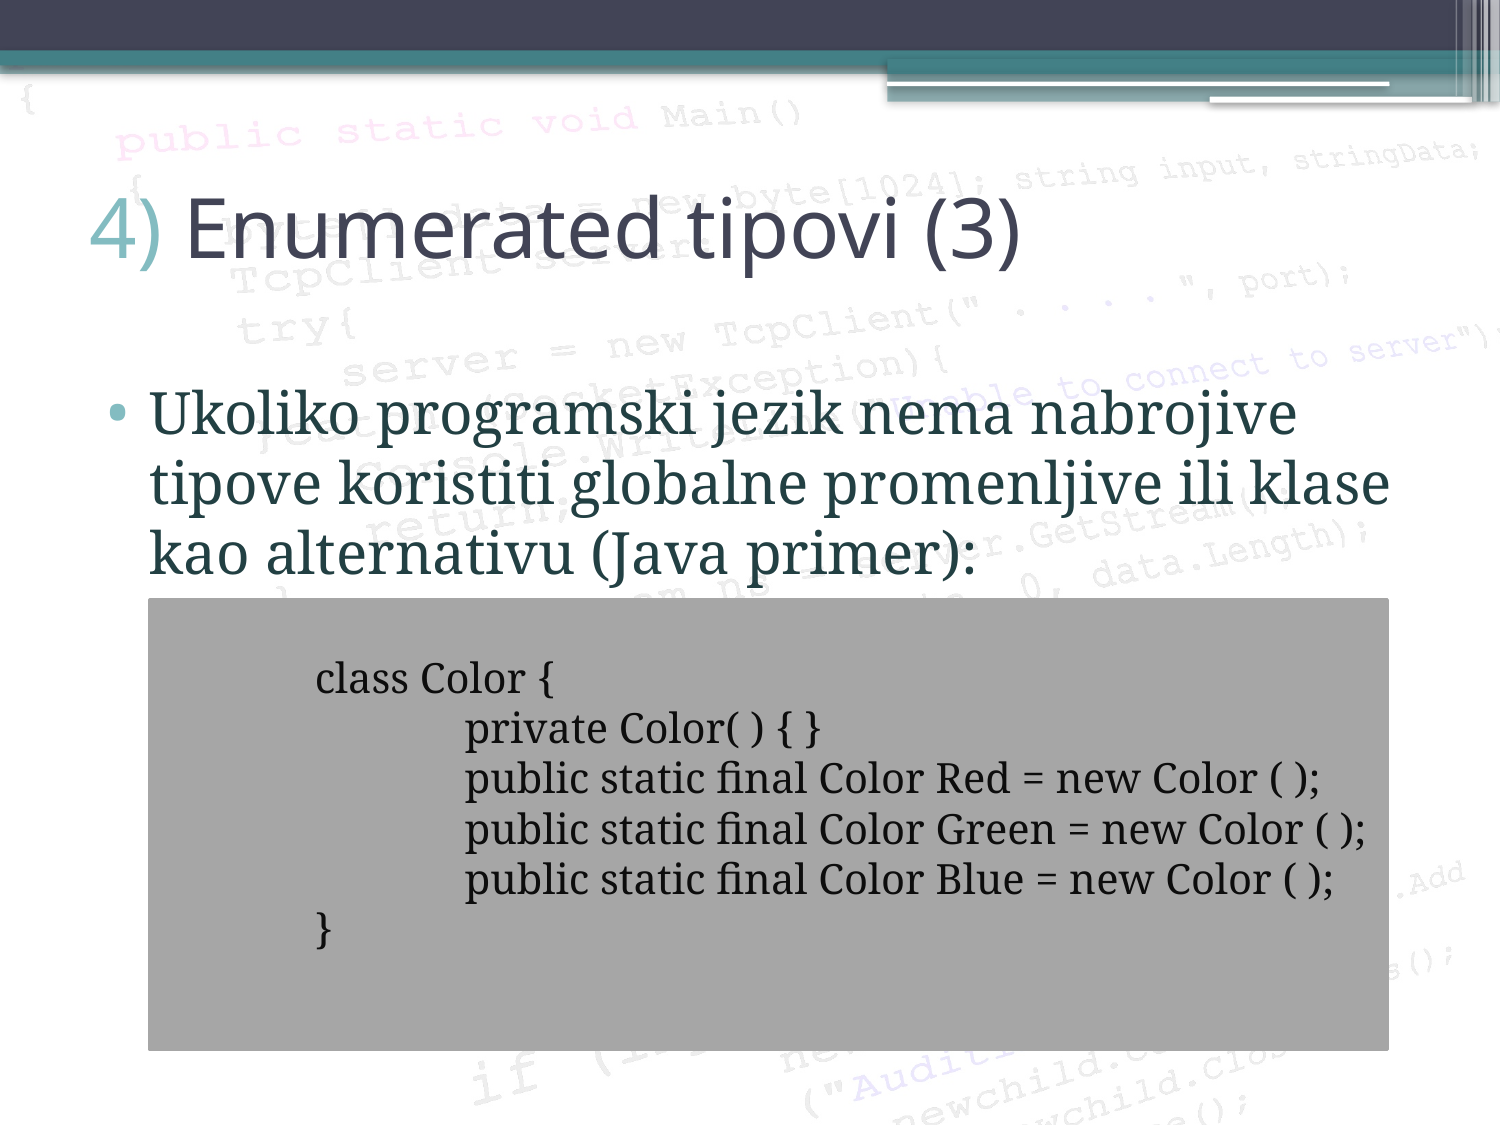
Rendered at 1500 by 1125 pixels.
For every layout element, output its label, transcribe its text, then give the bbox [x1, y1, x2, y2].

list Ukoliko programski jezik nema nabrojive tipove koristiti globalne promenljive ili klase kao alternativu (Java primer): [75, 368, 1425, 1079]
picture [0, 74, 1500, 1125]
text_box class Color { private Color( ) { } public static final Color Red = new Color ( ); public static final Color Green = new Color ( ); public static final Color Blue = new Color ( ); } [148, 598, 1389, 1051]
title 4) Enumerated tipovi (3) [75, 137, 1425, 313]
